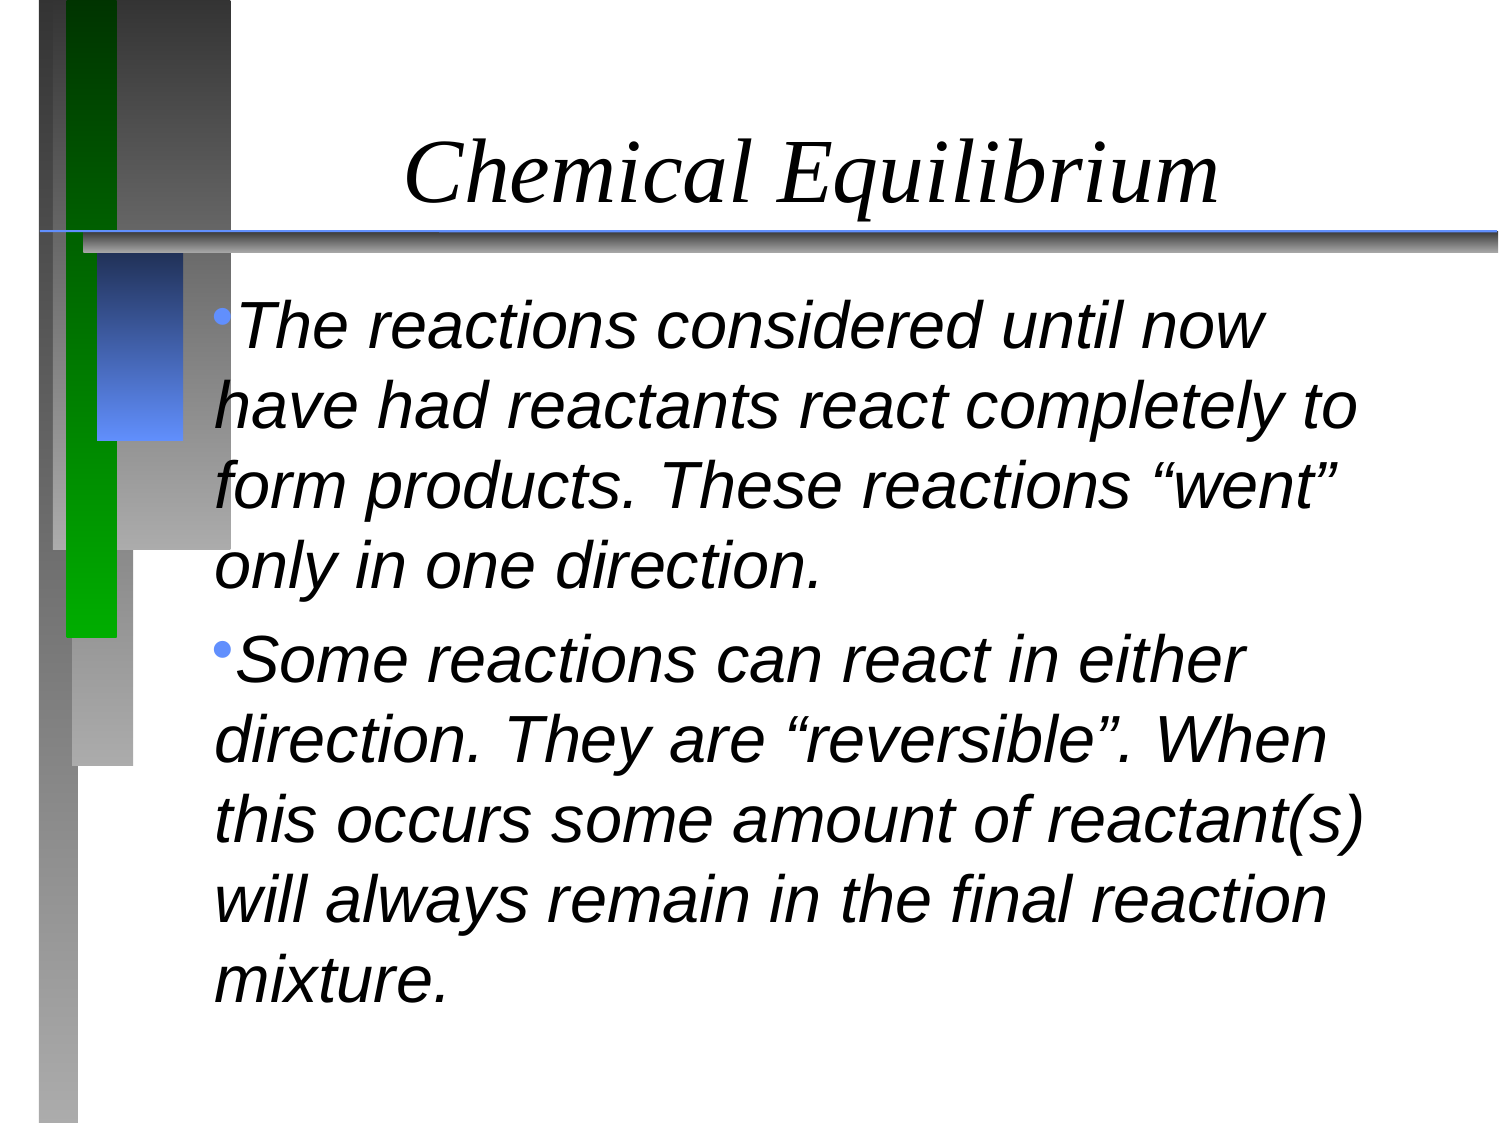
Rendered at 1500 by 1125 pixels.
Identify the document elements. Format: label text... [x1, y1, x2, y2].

title Chemical Equilibrium [174, 36, 1451, 229]
list The reactions considered until now have had reactants react completely to form products. These reactions “went” only in one direction. Some reactions can react in either direction. They are “reversible”. When this occurs some amount of reactant(s) will always remain in the final reaction mixture. [199, 274, 1426, 926]
